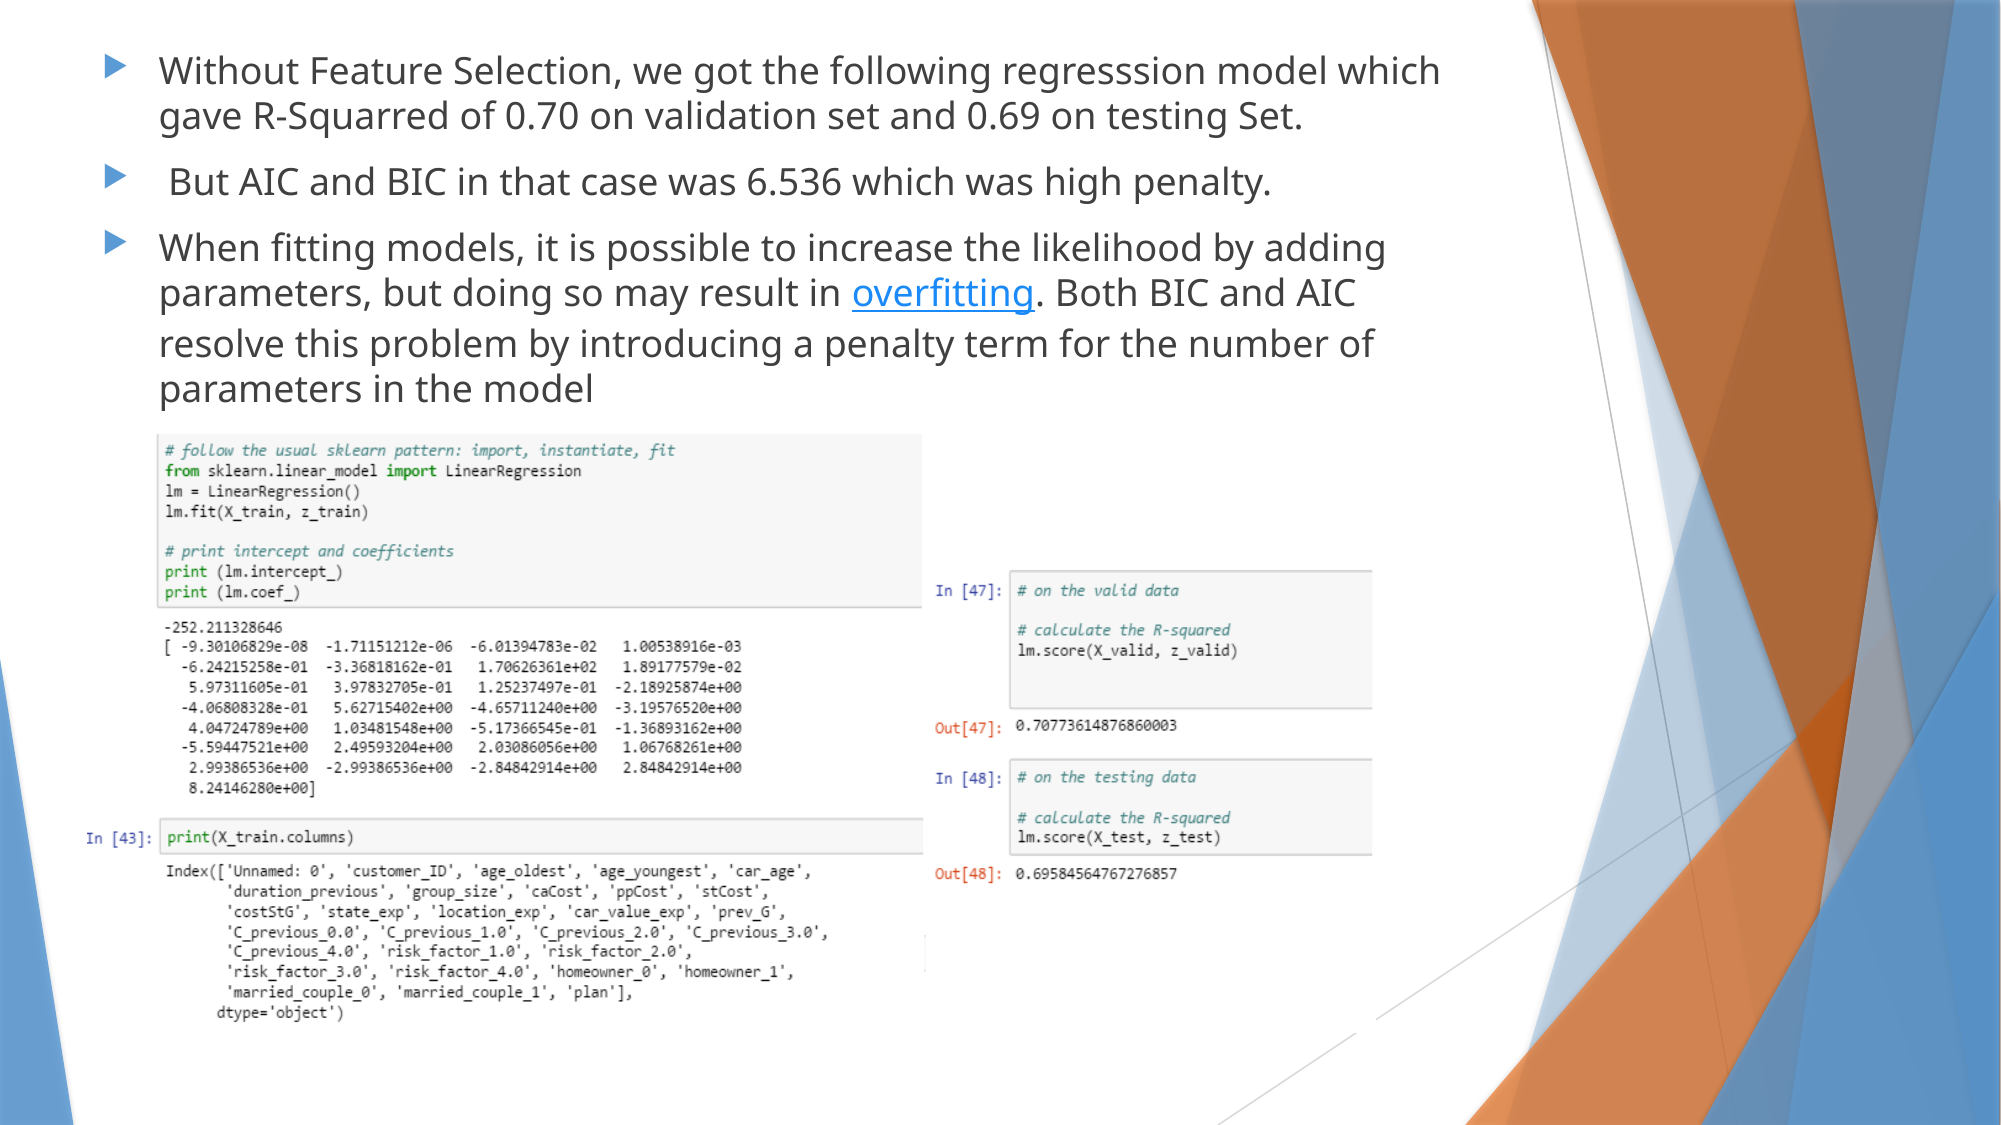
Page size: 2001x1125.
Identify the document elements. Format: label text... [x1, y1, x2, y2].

picture [86, 425, 1377, 1033]
list Without Feature Selection, we got the following regresssion model which gave R-Squarred of 0.70 on validation set and 0.69 on testing Set. But AIC and BIC in that case was 6.536 which was high penalty. When fitting models, it is possible to increase the likelihood by adding parameters, but doing so may result in overfitting. Both BIC and AIC resolve this problem by introducing a penalty term for the number of parameters in the model [87, 40, 1498, 677]
